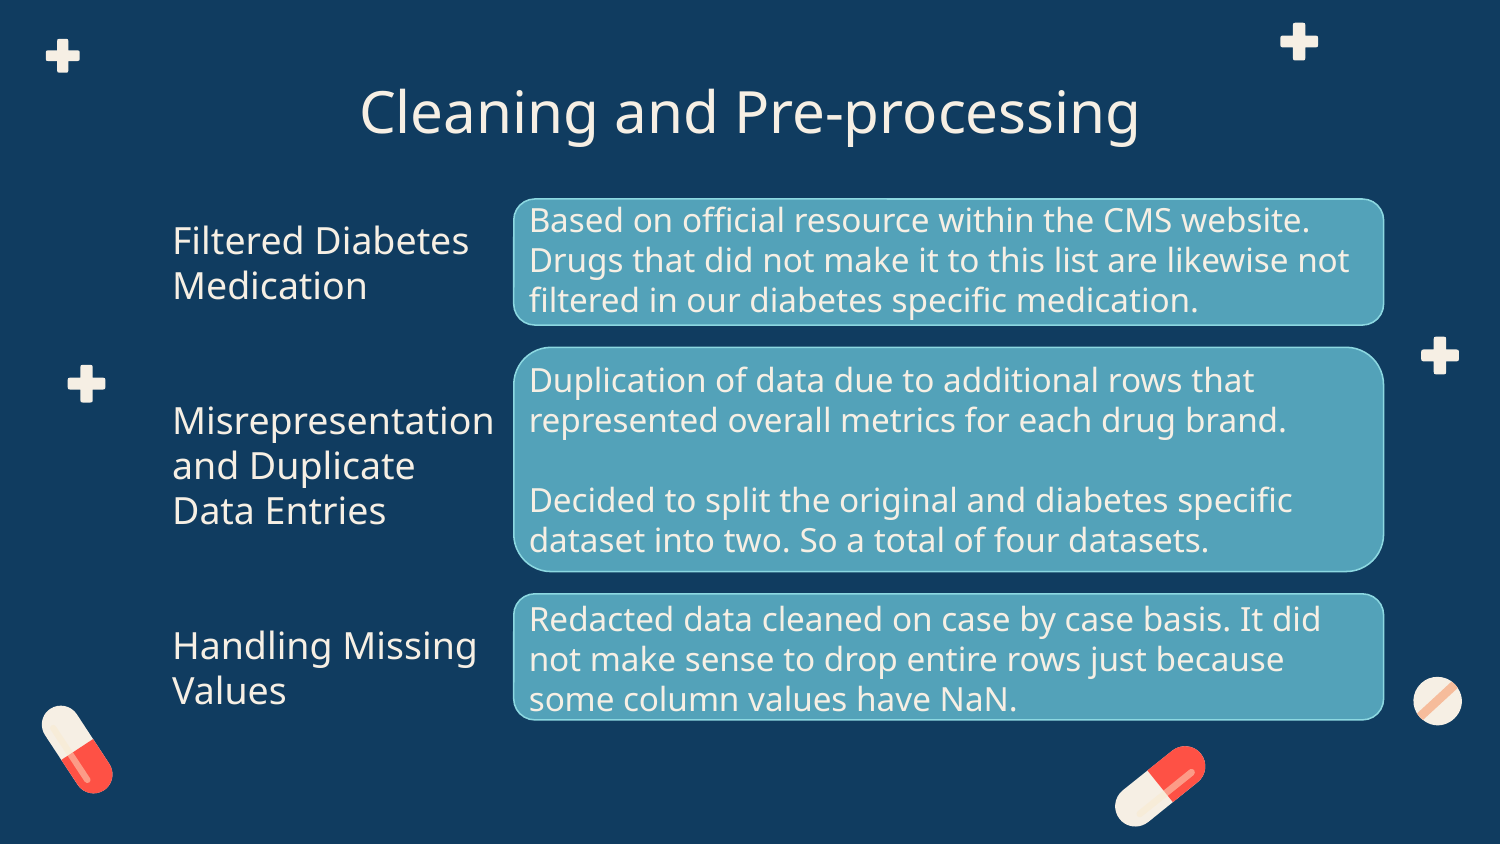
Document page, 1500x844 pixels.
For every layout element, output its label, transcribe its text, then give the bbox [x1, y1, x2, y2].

text_box Filtered Diabetes Medication Misrepresentation and Duplicate Data Entries Handling Missing Values [157, 201, 514, 747]
list Based on official resource within the CMS website. Drugs that did not make it to this list are likewise not filtered in our diabetes specific medication. Duplication of data due to additional rows that represented overall metrics for each drug brand. Decided to split the original and diabetes specific dataset into two. So a total of four datasets. Redacted data cleaned on case by case basis. It did not make sense to drop entire rows just because some column values have NaN. [513, 184, 1384, 660]
text_box [514, 660, 1384, 720]
title Cleaning and Pre-processing [116, 60, 1384, 155]
